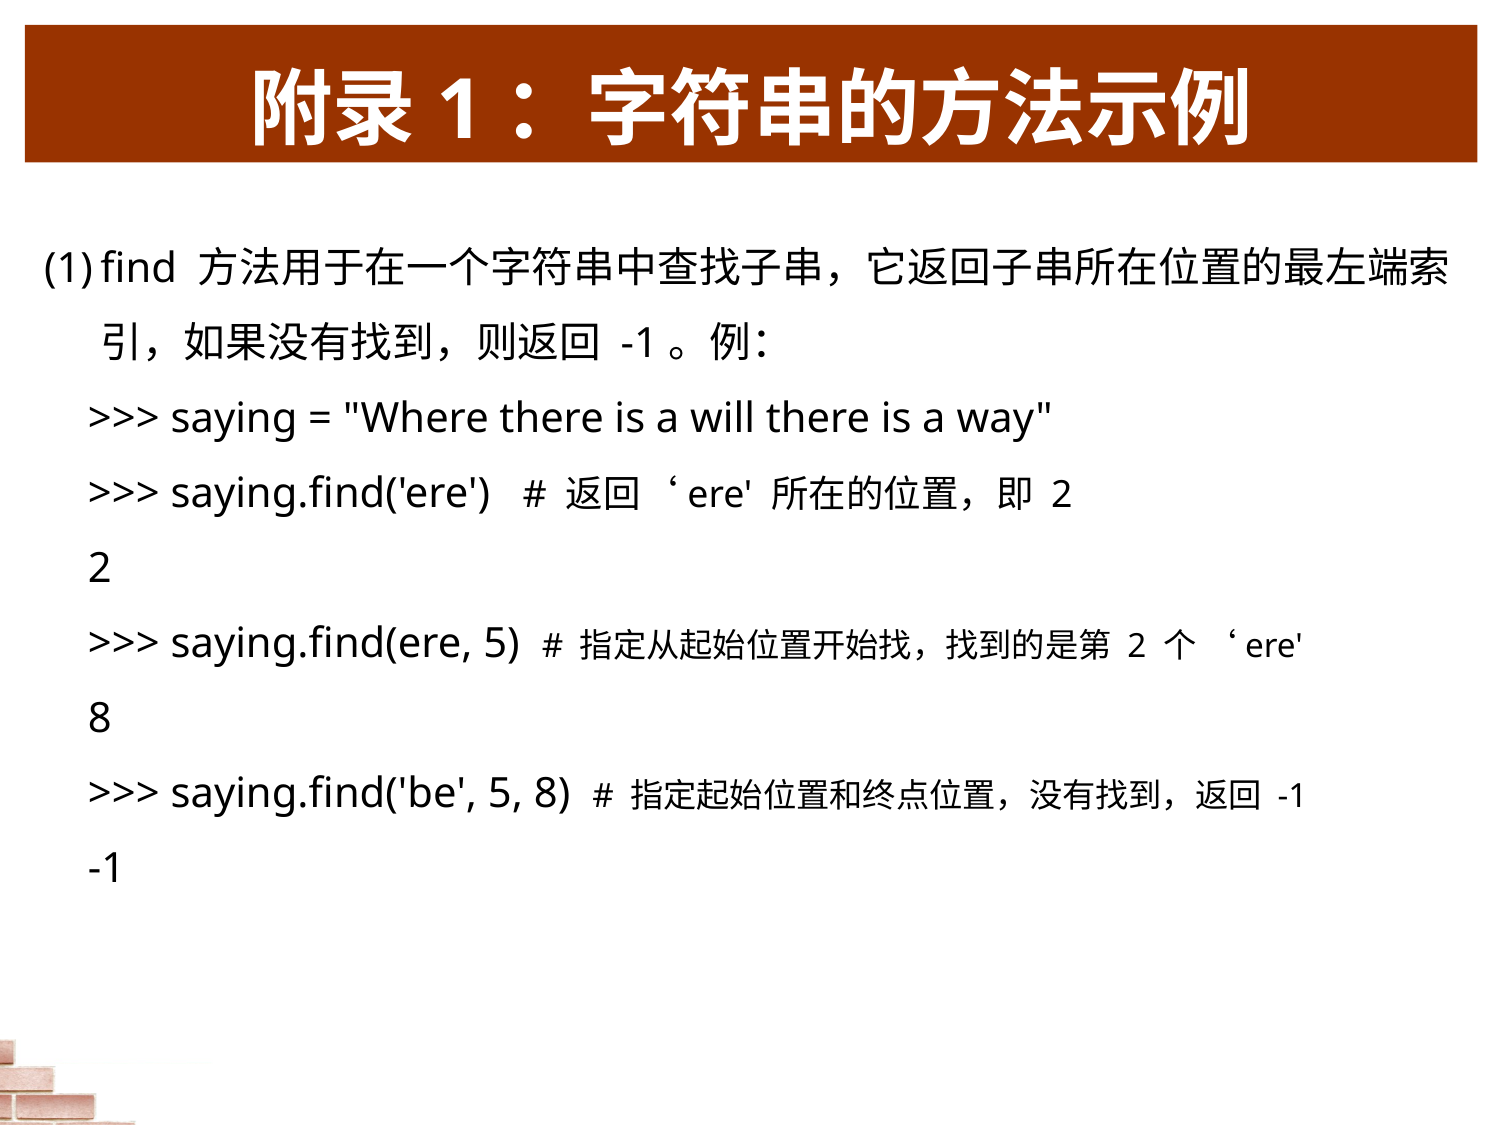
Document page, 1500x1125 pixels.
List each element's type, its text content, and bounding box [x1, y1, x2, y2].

text_box find 方法用于在一个字符串中查找子串，它返回子串所在位置的最左端索引，如果没有找到，则返回 -1。例： >>> saying = "Where there is a will there is a way" >>> saying.find('ere') # 返回‘ere' 所在的位置，即 2 2 >>> saying.find(ere, 5) # 指定从起始位置开始找，找到的是第 2 个 ‘ere' 8 >>> saying.find('be', 5, 8) # 指定起始位置和终点位置，没有找到，返回 -1 -1 [29, 208, 1471, 898]
picture [0, 992, 213, 1125]
title 附录1：字符串的方法示例 [24, 24, 1478, 163]
